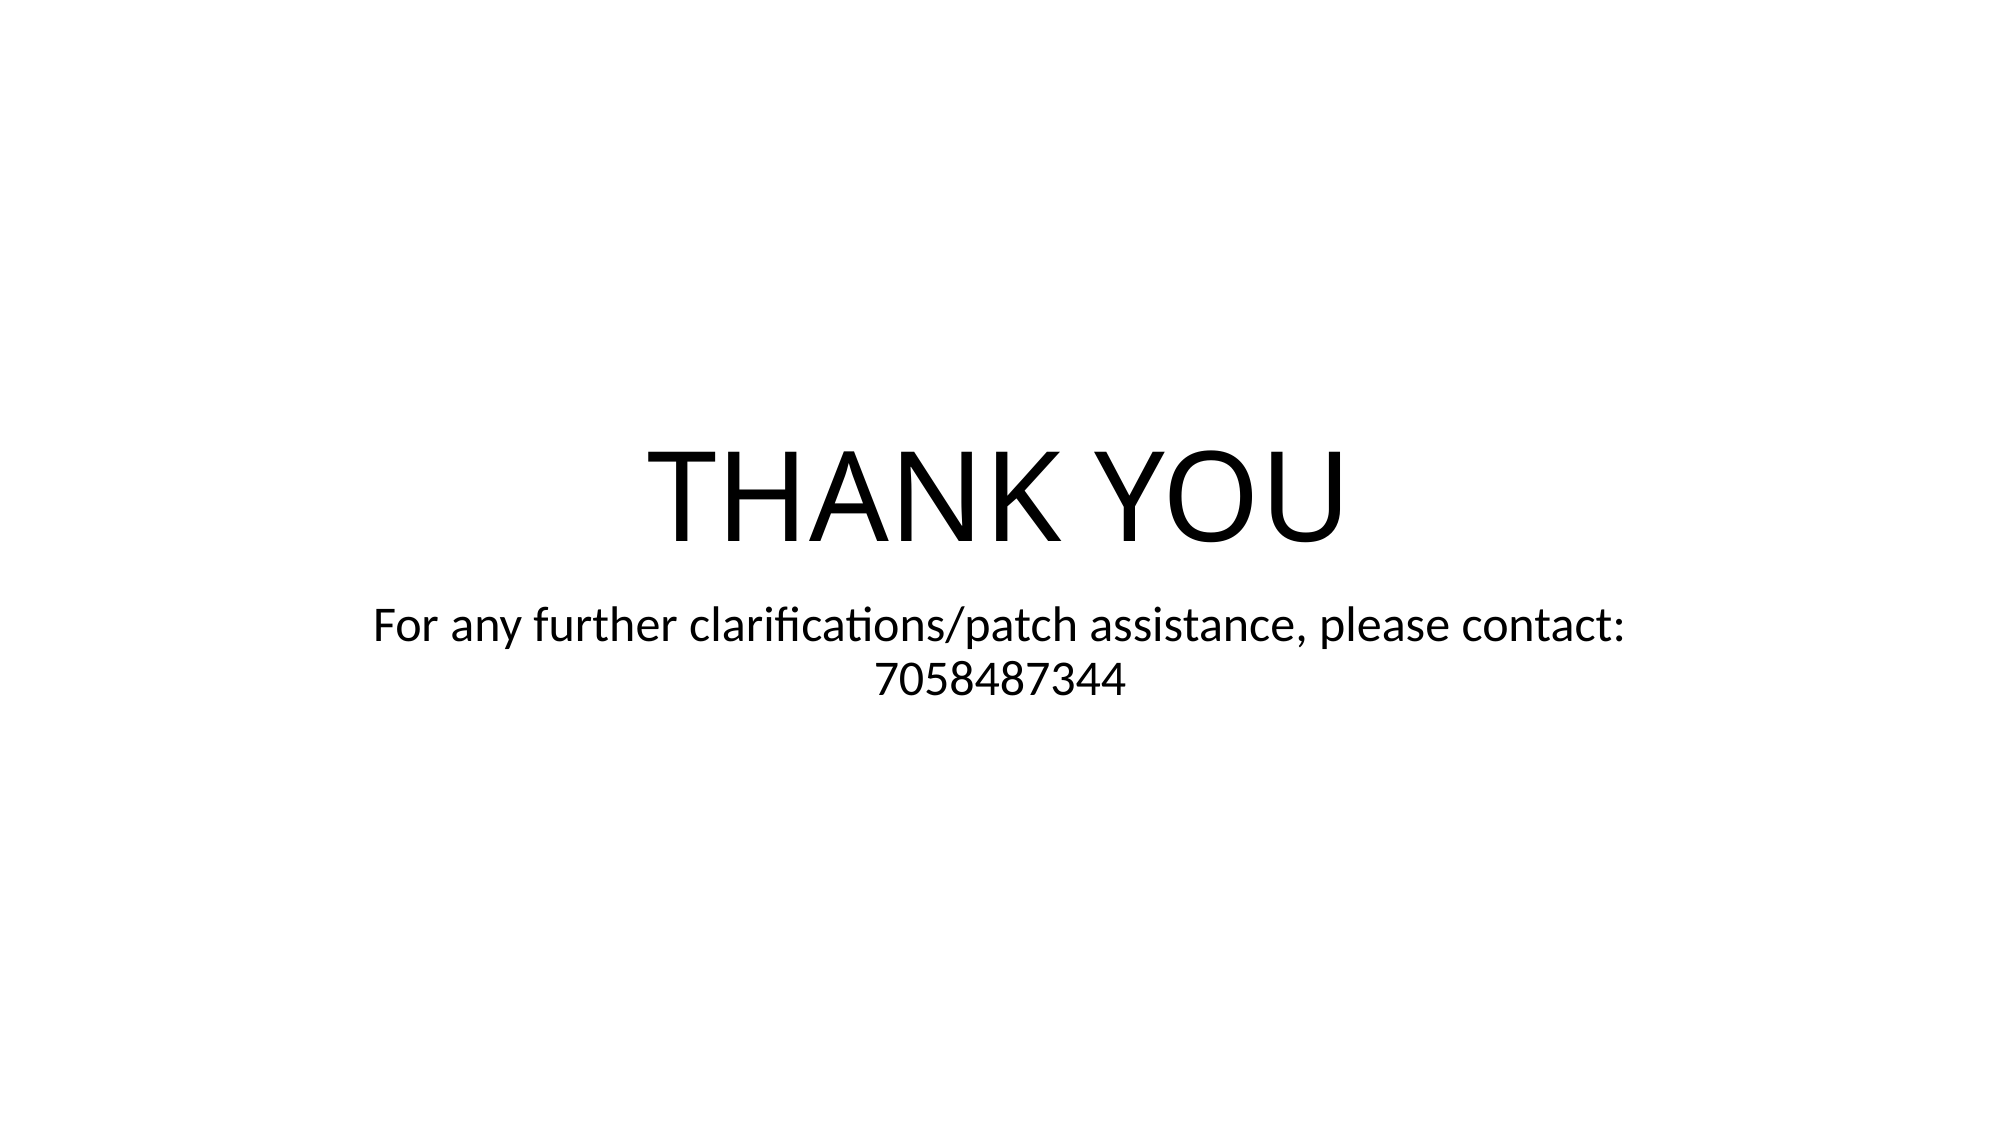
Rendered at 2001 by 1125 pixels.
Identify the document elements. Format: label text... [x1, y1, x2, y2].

subtitle For any further clarifications/patch assistance, please contact: 7058487344 [249, 590, 1750, 863]
title THANK YOU [249, 184, 1750, 576]
